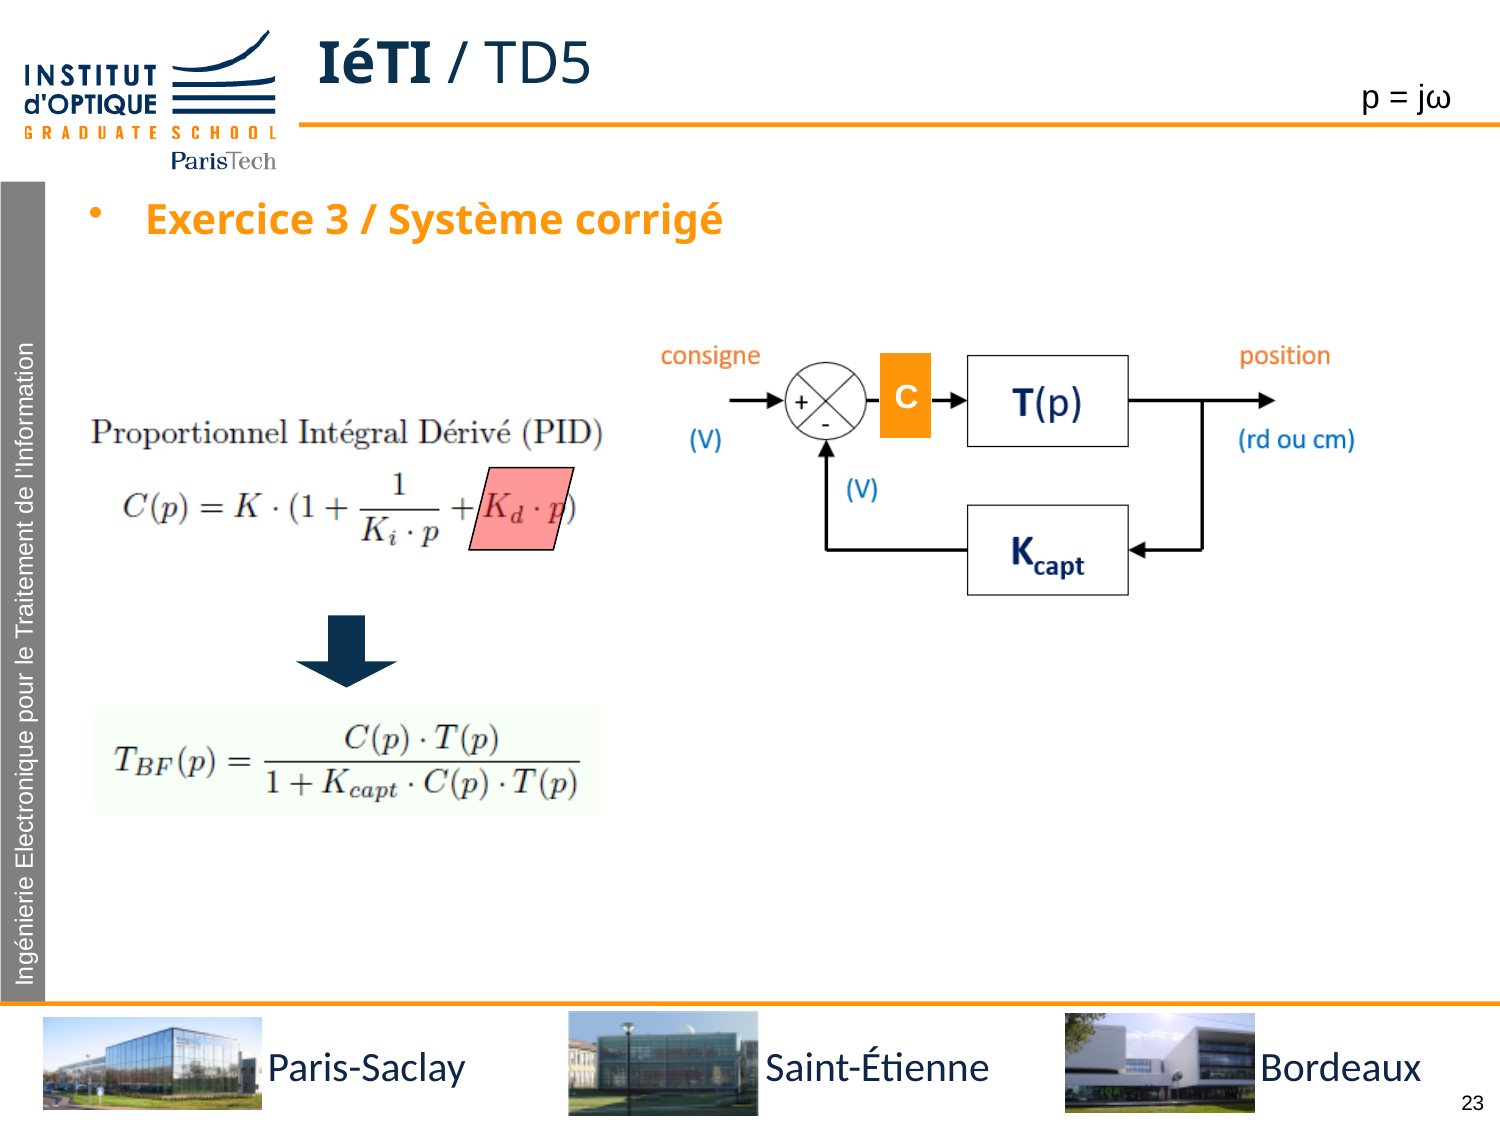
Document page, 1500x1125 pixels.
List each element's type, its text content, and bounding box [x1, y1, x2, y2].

title IéTI / TD5 [303, 4, 1500, 117]
picture [1065, 1013, 1255, 1113]
picture [568, 1011, 759, 1116]
text_box Ingénierie Electronique pour le Traitement de l’Information [0, 181, 46, 1002]
picture [89, 407, 604, 563]
text_box [295, 615, 398, 688]
list Exercice 3 / Système corrigé [73, 185, 1424, 256]
picture [646, 323, 1375, 605]
picture [93, 706, 600, 815]
picture [43, 1017, 262, 1110]
text_box p = jω [1346, 67, 1500, 123]
picture [0, 7, 299, 191]
